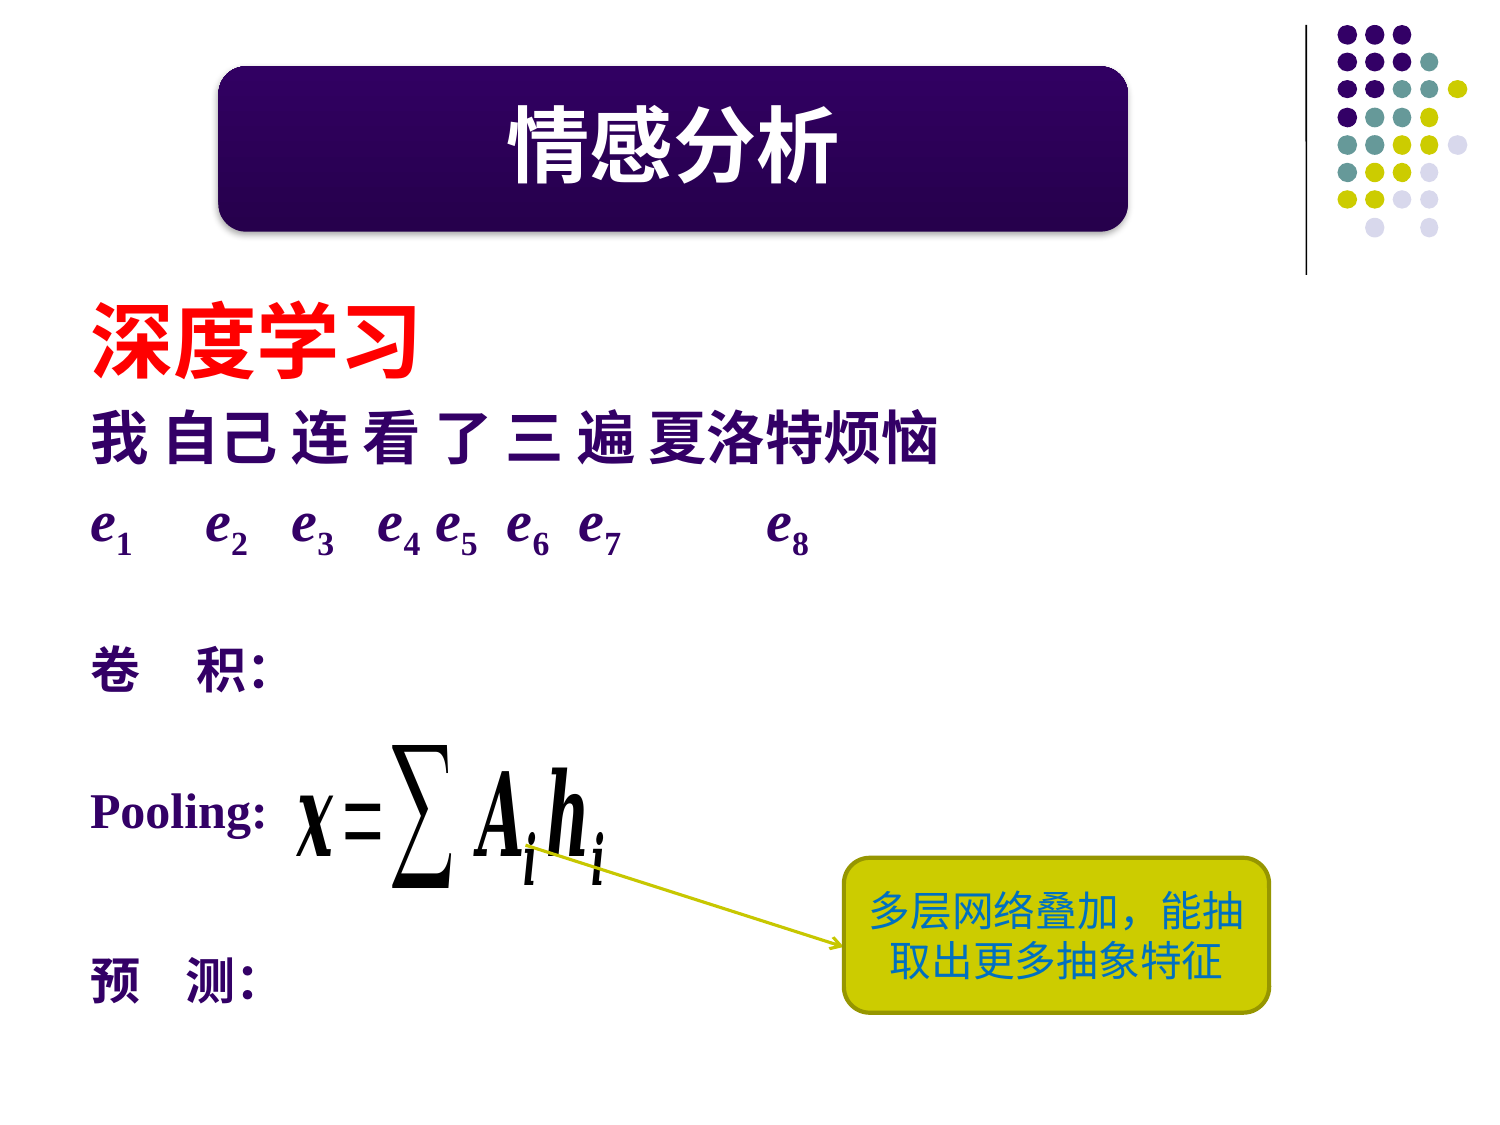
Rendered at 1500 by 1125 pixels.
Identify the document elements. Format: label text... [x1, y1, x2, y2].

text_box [525, 844, 845, 948]
text_box 多层网络叠加，能抽取出更多抽象特征 [841, 855, 1272, 1015]
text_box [218, 66, 1129, 232]
